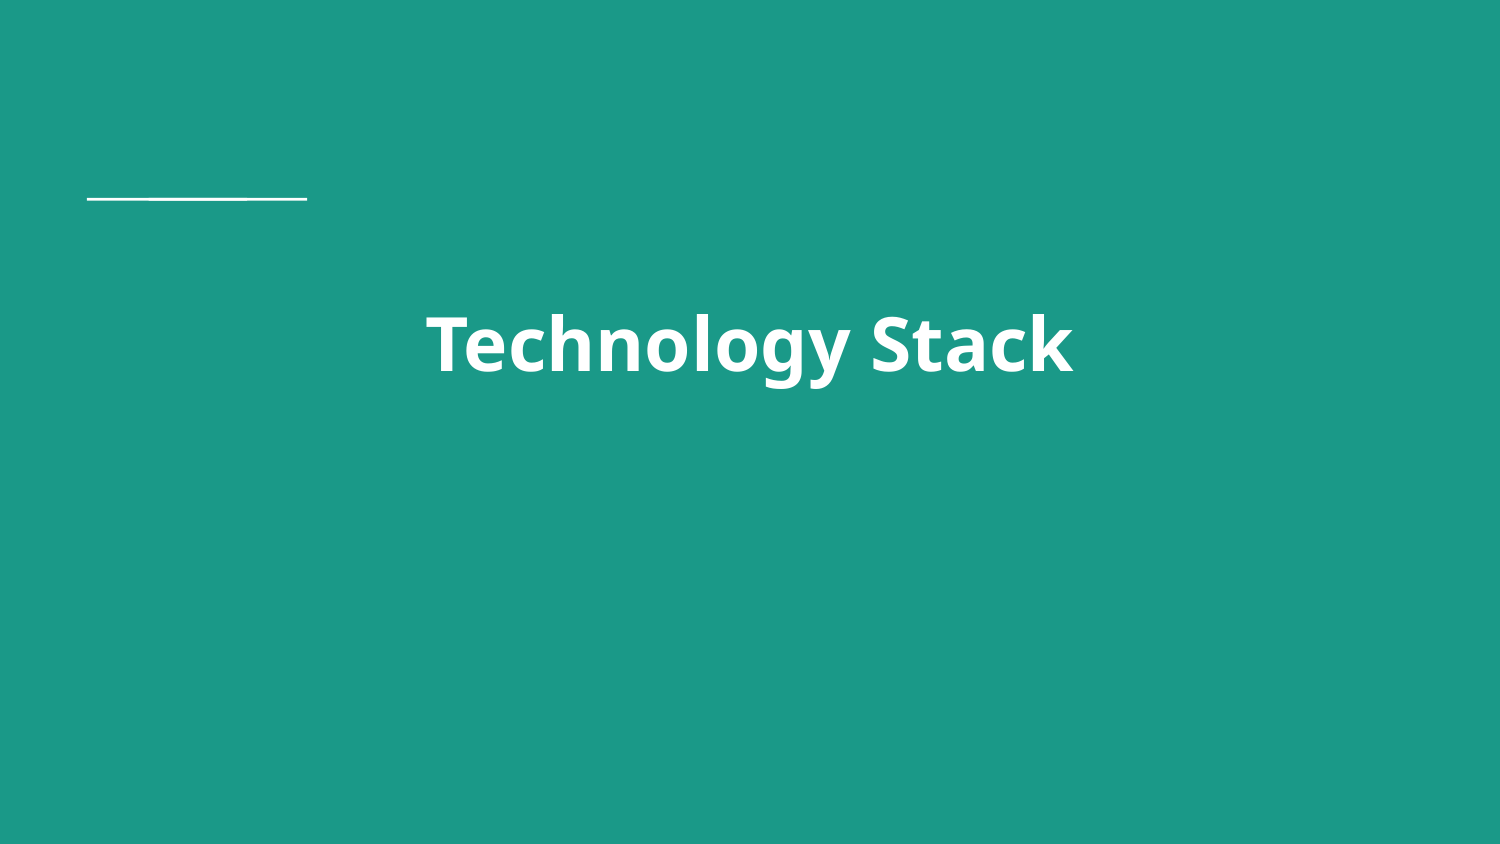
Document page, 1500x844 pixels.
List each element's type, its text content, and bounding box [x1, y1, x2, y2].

title Technology Stack [119, 216, 1381, 466]
